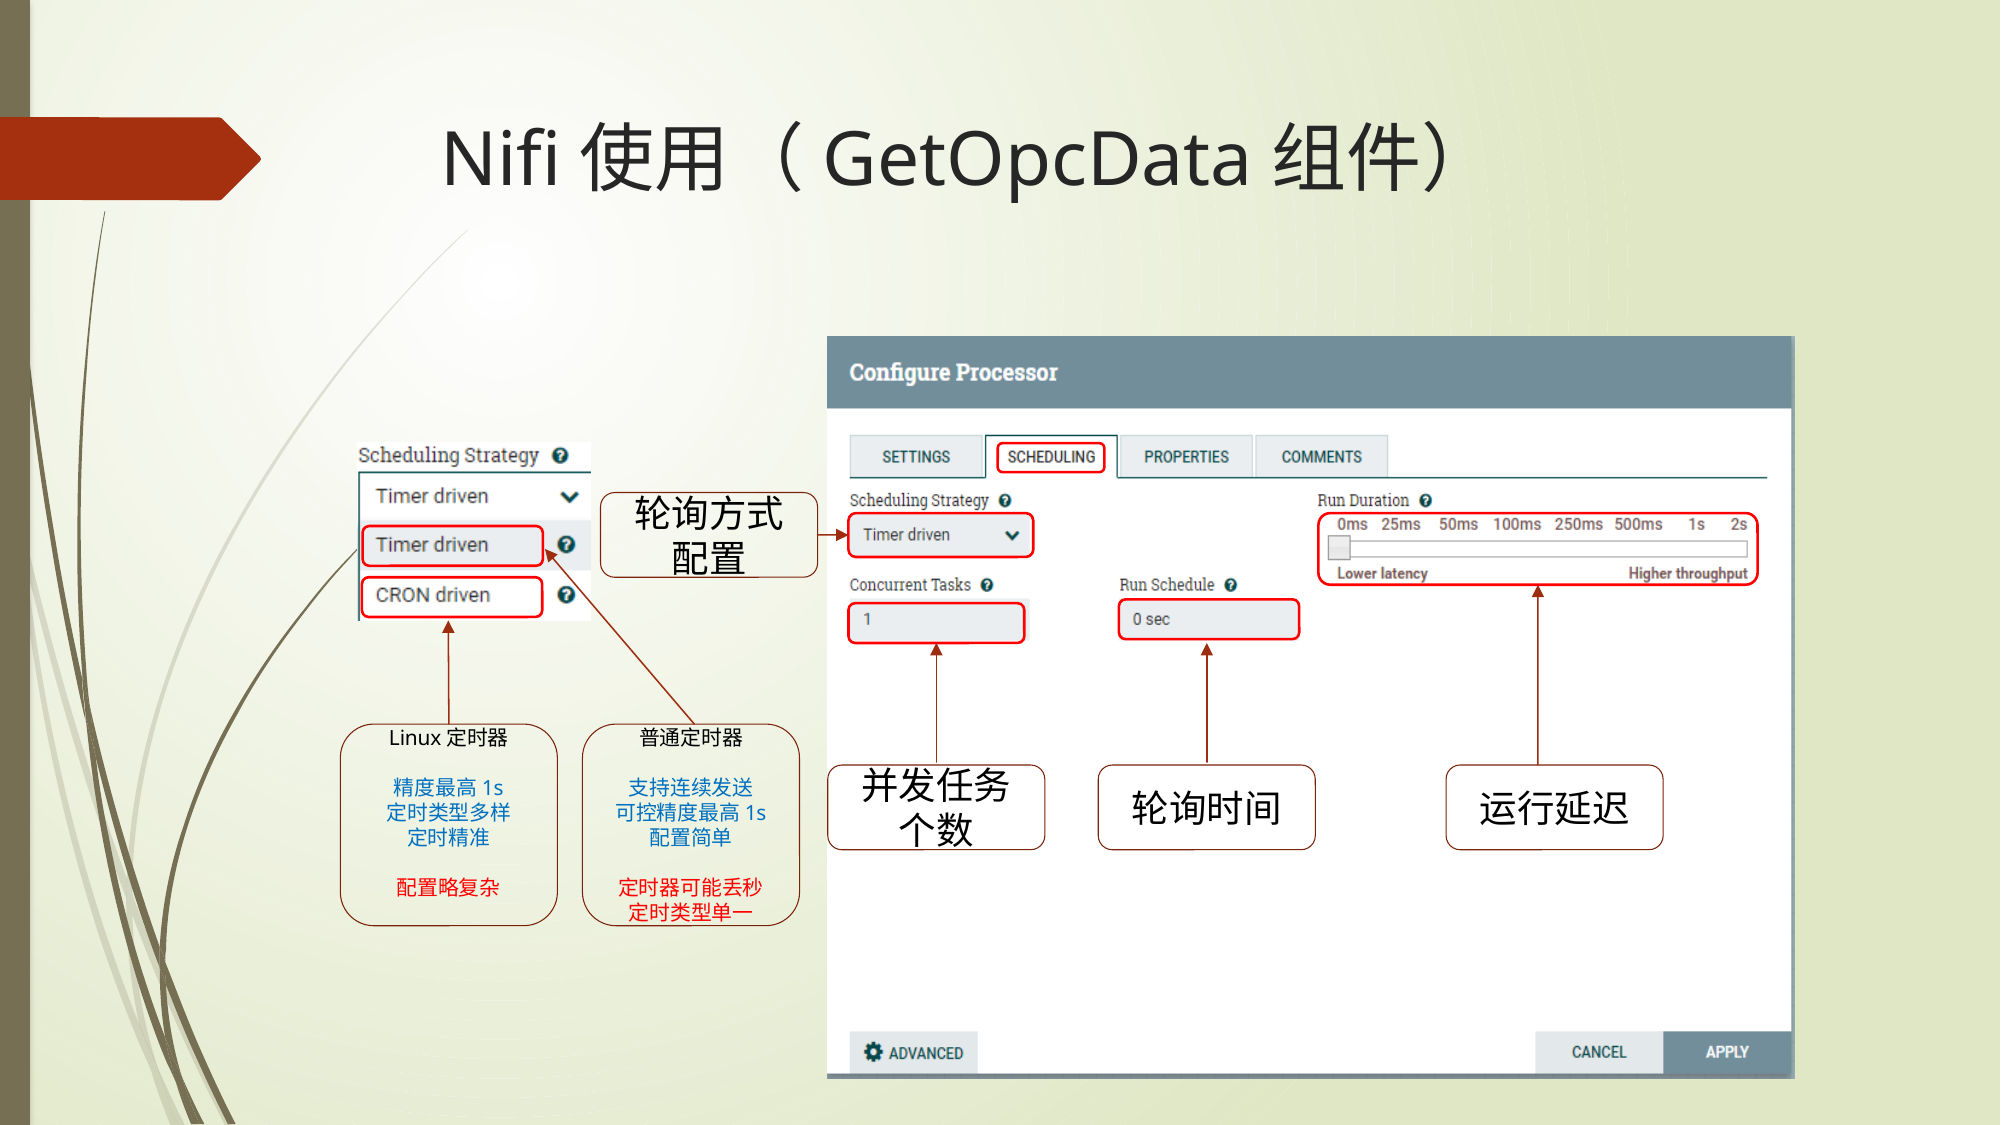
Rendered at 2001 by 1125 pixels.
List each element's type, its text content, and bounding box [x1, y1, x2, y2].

picture [357, 442, 591, 621]
text_box 轮询方式配置 [599, 491, 819, 579]
text_box 普通定时器 支持连续发送 可控精度最高1s 配置简单 定时器可能丢秒 定时类型单一 [581, 722, 801, 928]
title Nifi使用（GetOpcData组件） [425, 102, 1888, 313]
picture [827, 336, 1795, 1079]
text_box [544, 548, 695, 725]
text_box Linux定时器 精度最高1s 定时类型多样 定时精准 配置略复杂 [339, 722, 559, 928]
